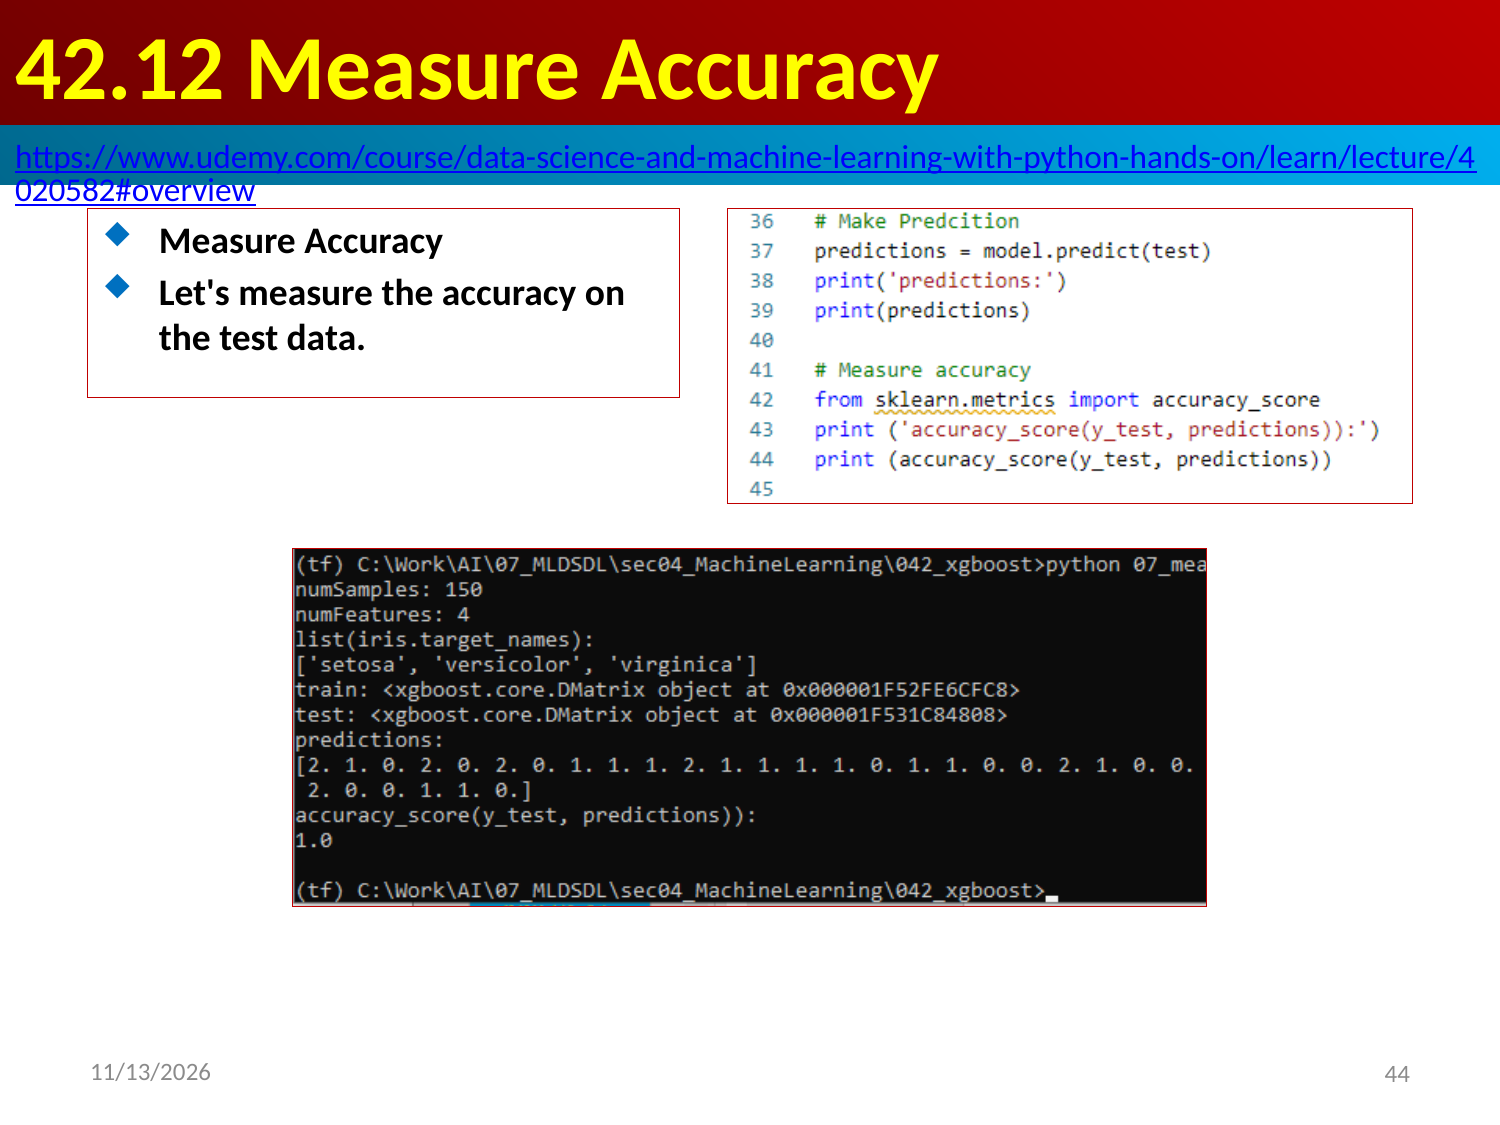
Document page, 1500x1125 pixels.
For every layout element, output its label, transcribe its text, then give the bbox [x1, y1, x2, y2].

title 42.12 Measure Accuracy [0, 0, 1500, 125]
slide_number 44 [1074, 1042, 1425, 1103]
picture [727, 207, 1413, 504]
subtitle Measure Accuracy Let's measure the accuracy on the test data. [87, 208, 680, 398]
text_box https://www.udemy.com/course/data-science-and-machine-learning-with-python-hands-on/learn/lecture/4020582#overview [0, 125, 1500, 185]
picture [292, 548, 1208, 907]
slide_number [75, 1040, 425, 1101]
